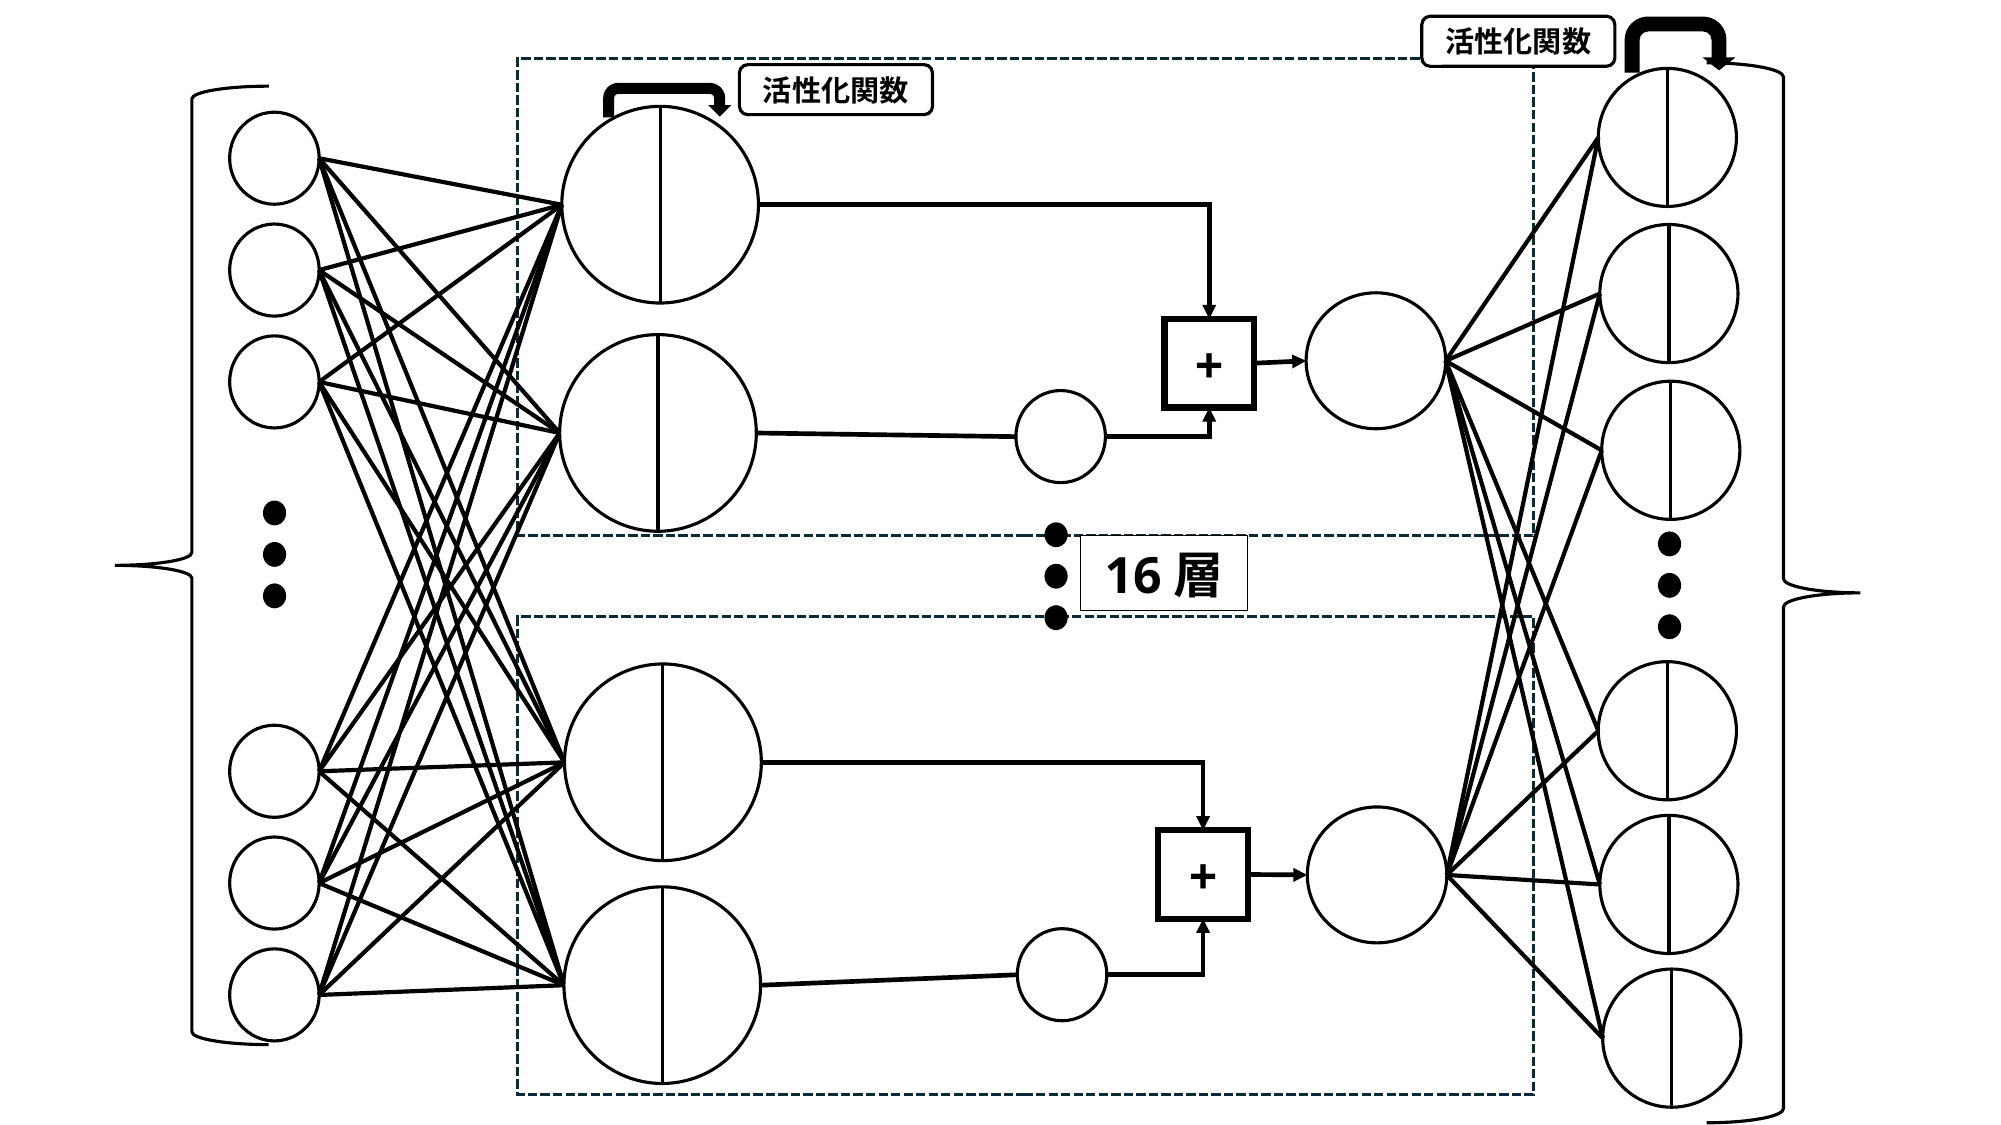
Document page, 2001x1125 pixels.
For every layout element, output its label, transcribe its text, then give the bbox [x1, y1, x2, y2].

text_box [318, 157, 565, 269]
text_box [269, 222, 318, 318]
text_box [1045, 523, 1067, 629]
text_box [1658, 532, 1681, 639]
text_box [516, 615, 1535, 1096]
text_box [1446, 874, 1604, 1039]
text_box [269, 334, 318, 430]
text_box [563, 663, 762, 862]
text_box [757, 432, 1017, 438]
text_box [97, 84, 269, 1047]
text_box [269, 947, 321, 1043]
text_box [269, 723, 318, 819]
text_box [757, 204, 1210, 320]
text_box [1624, 16, 1738, 74]
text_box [559, 334, 757, 532]
text_box [269, 110, 321, 206]
text_box [1601, 967, 1706, 1109]
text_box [1106, 918, 1204, 976]
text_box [318, 204, 563, 432]
text_box 活性化関数 [737, 63, 935, 117]
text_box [1446, 136, 1599, 876]
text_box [563, 886, 762, 1084]
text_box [561, 105, 759, 304]
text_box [318, 761, 565, 996]
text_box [762, 974, 1018, 986]
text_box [1446, 876, 1601, 885]
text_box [1104, 407, 1210, 438]
text_box [1604, 813, 1706, 956]
text_box [1604, 379, 1706, 521]
text_box [1604, 660, 1706, 802]
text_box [263, 501, 286, 608]
text_box [516, 57, 1535, 537]
text_box 16層 [1080, 535, 1248, 611]
text_box [1596, 66, 1706, 209]
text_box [762, 761, 1204, 831]
text_box 活性化関数 [1420, 14, 1617, 68]
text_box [318, 432, 561, 761]
text_box [1706, 62, 1879, 1125]
text_box [269, 835, 318, 931]
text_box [1253, 360, 1307, 364]
text_box [1599, 222, 1706, 365]
text_box [603, 82, 726, 105]
